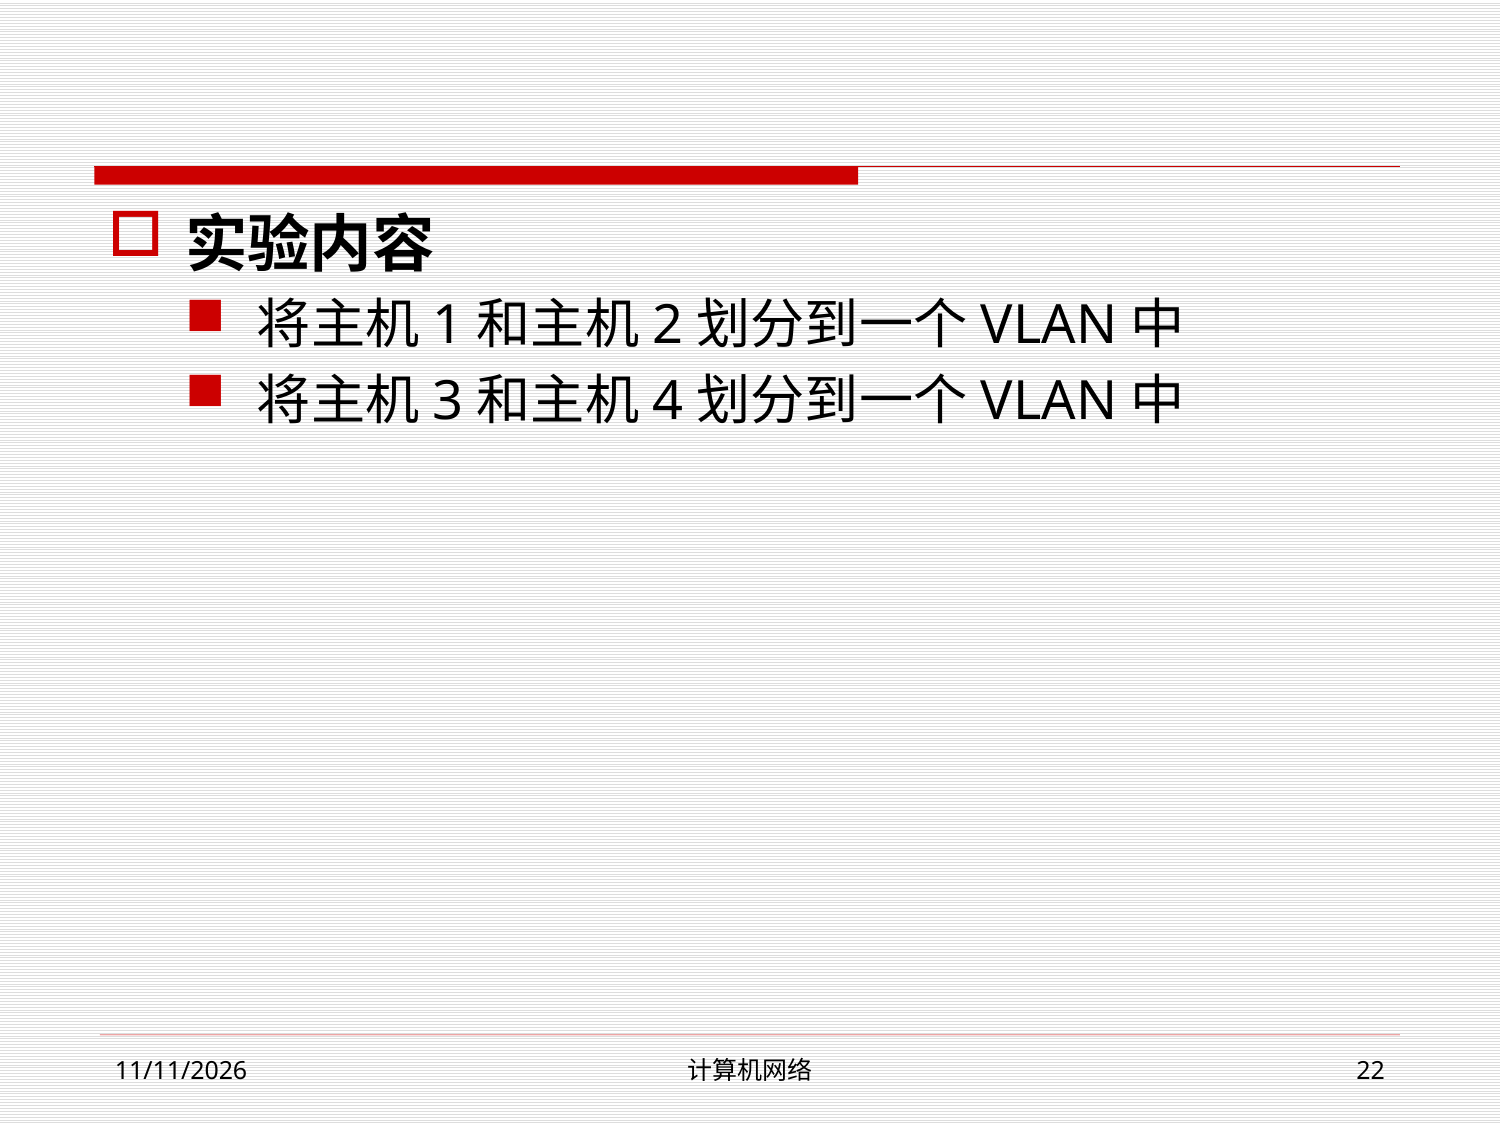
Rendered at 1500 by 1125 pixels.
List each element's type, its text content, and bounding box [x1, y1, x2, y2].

footer 计算机网络 [512, 1046, 988, 1103]
list 实验内容 将主机1和主机2划分到一个VLAN中 将主机3和主机4划分到一个VLAN中 [92, 196, 1406, 1024]
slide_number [99, 1046, 425, 1103]
slide_number 22 [1074, 1046, 1400, 1103]
